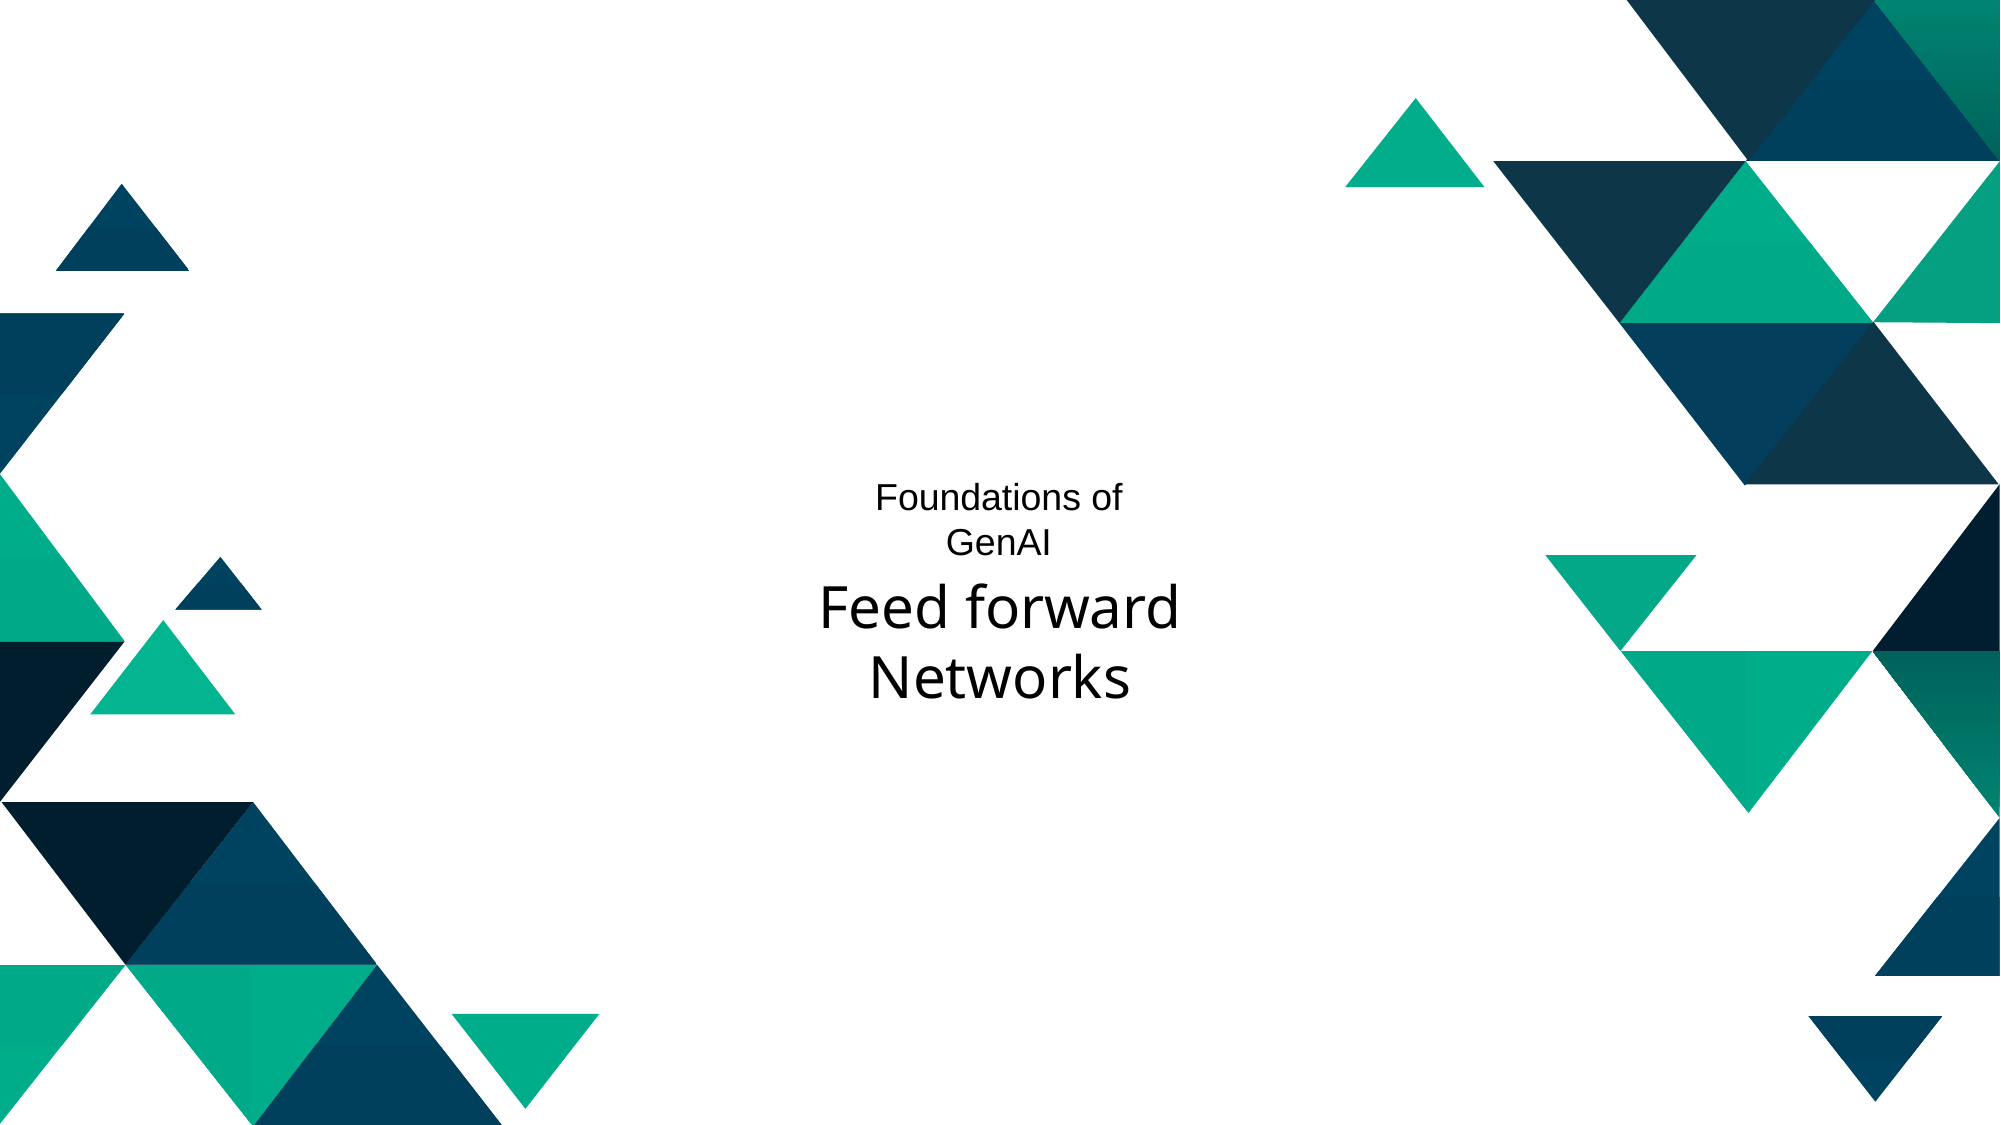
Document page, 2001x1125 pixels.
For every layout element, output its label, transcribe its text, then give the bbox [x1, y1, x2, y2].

text_box Foundations of GenAI [811, 465, 1187, 571]
text_box Feed forward Networks [730, 562, 1270, 718]
